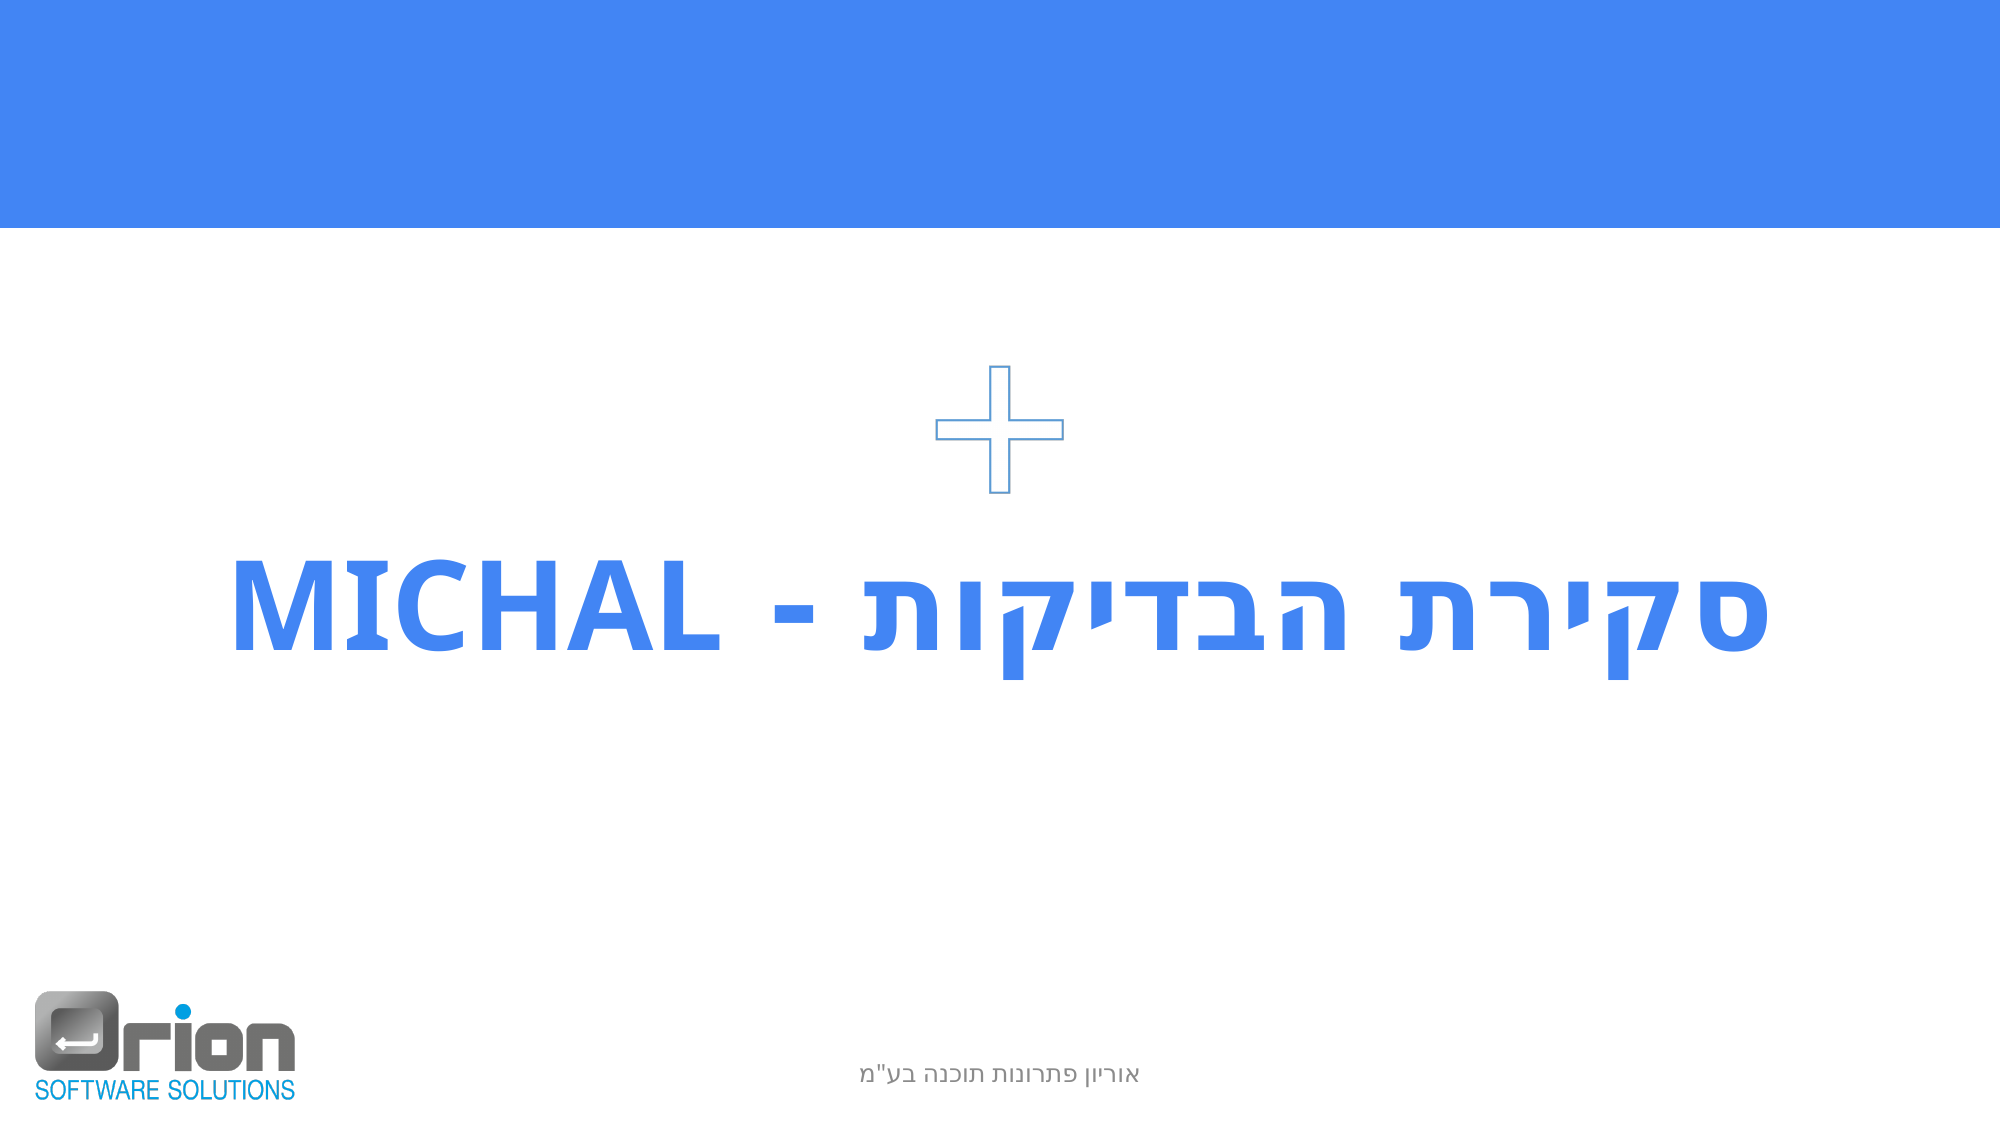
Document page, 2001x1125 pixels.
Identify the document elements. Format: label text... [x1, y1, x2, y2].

picture [924, 354, 1075, 505]
picture [31, 975, 299, 1110]
footer אוריון פתרונות תוכנה בע"מ [662, 1042, 1338, 1103]
text_box סקירת הבדיקות - MICHAL [125, 207, 1875, 918]
